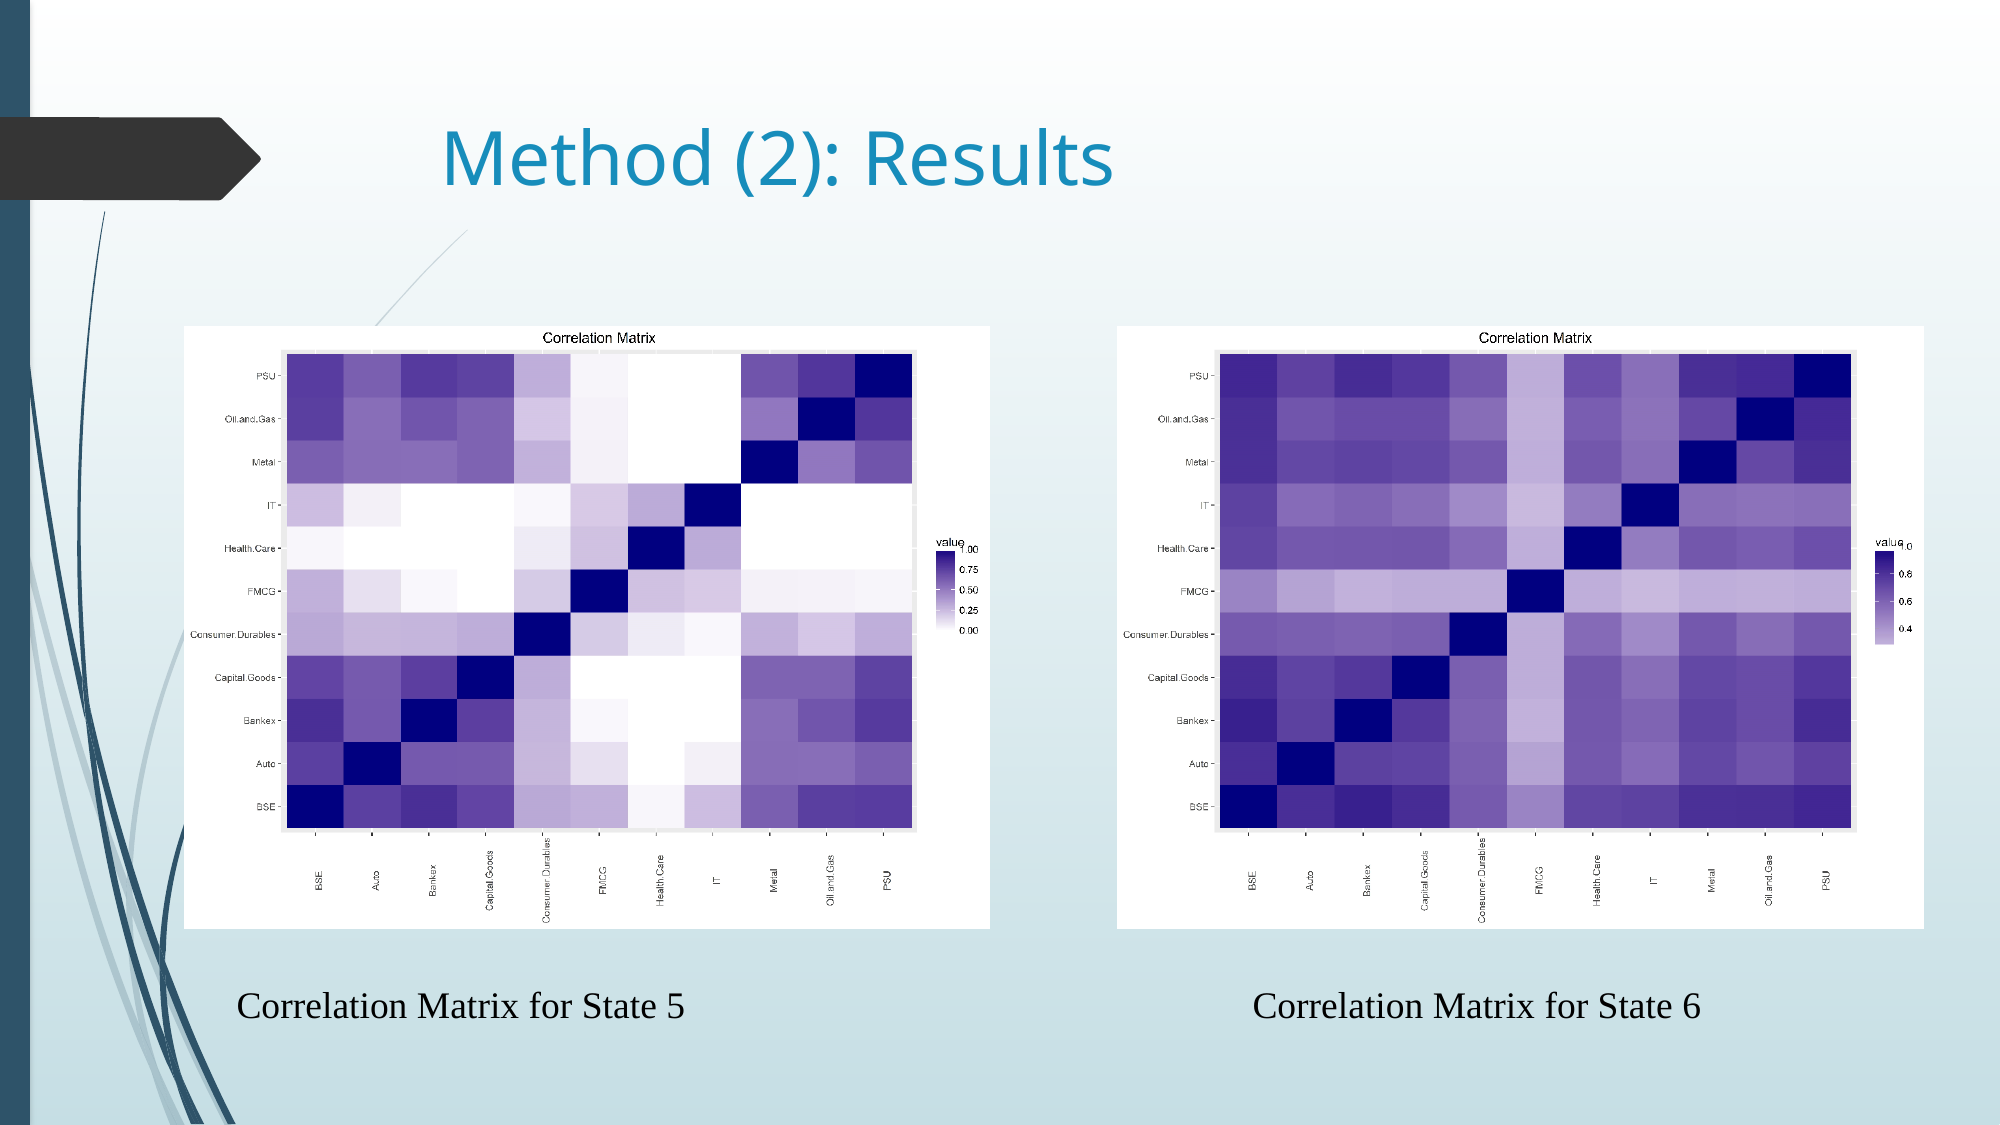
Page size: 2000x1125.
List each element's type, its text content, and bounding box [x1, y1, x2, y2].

text_box Correlation Matrix for State 6 [1237, 974, 1717, 1034]
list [1117, 326, 1924, 929]
picture [184, 326, 991, 929]
title Method (2): Results [425, 102, 1887, 313]
text_box Correlation Matrix for State 5 [221, 974, 701, 1034]
